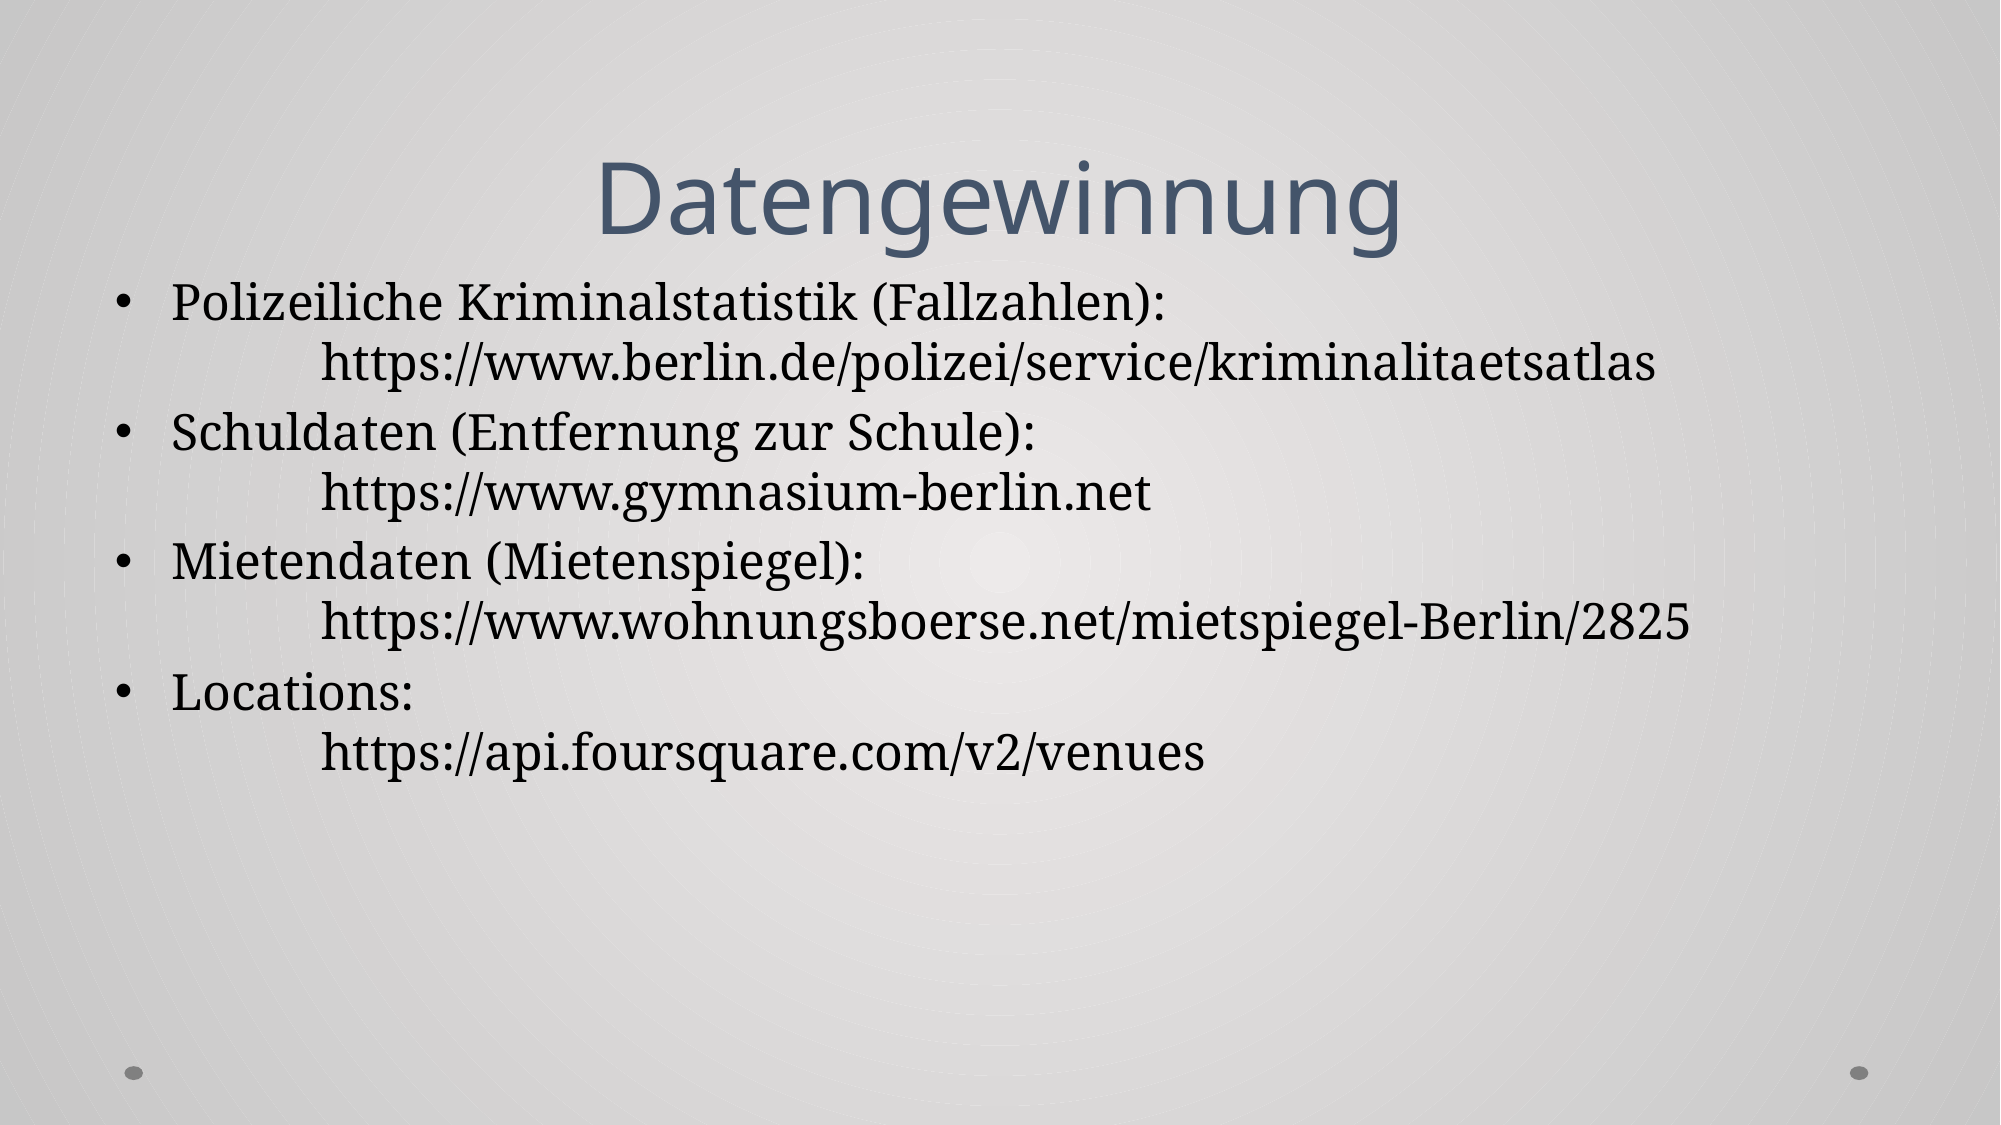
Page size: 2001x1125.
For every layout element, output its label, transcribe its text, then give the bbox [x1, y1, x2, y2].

list Polizeiliche Kriminalstatistik (Fallzahlen): https://www.berlin.de/polizei/service/kriminalitaetsatlas Schuldaten (Entfernung zur Schule): https://www.gymnasium-berlin.net Mietendaten (Mietenspiegel): https://www.wohnungsboerse.net/mietspiegel-Berlin/2825 Locations: https://api.foursquare.com/v2/venues [99, 262, 1900, 1005]
title Datengewinnung [99, 0, 1900, 262]
